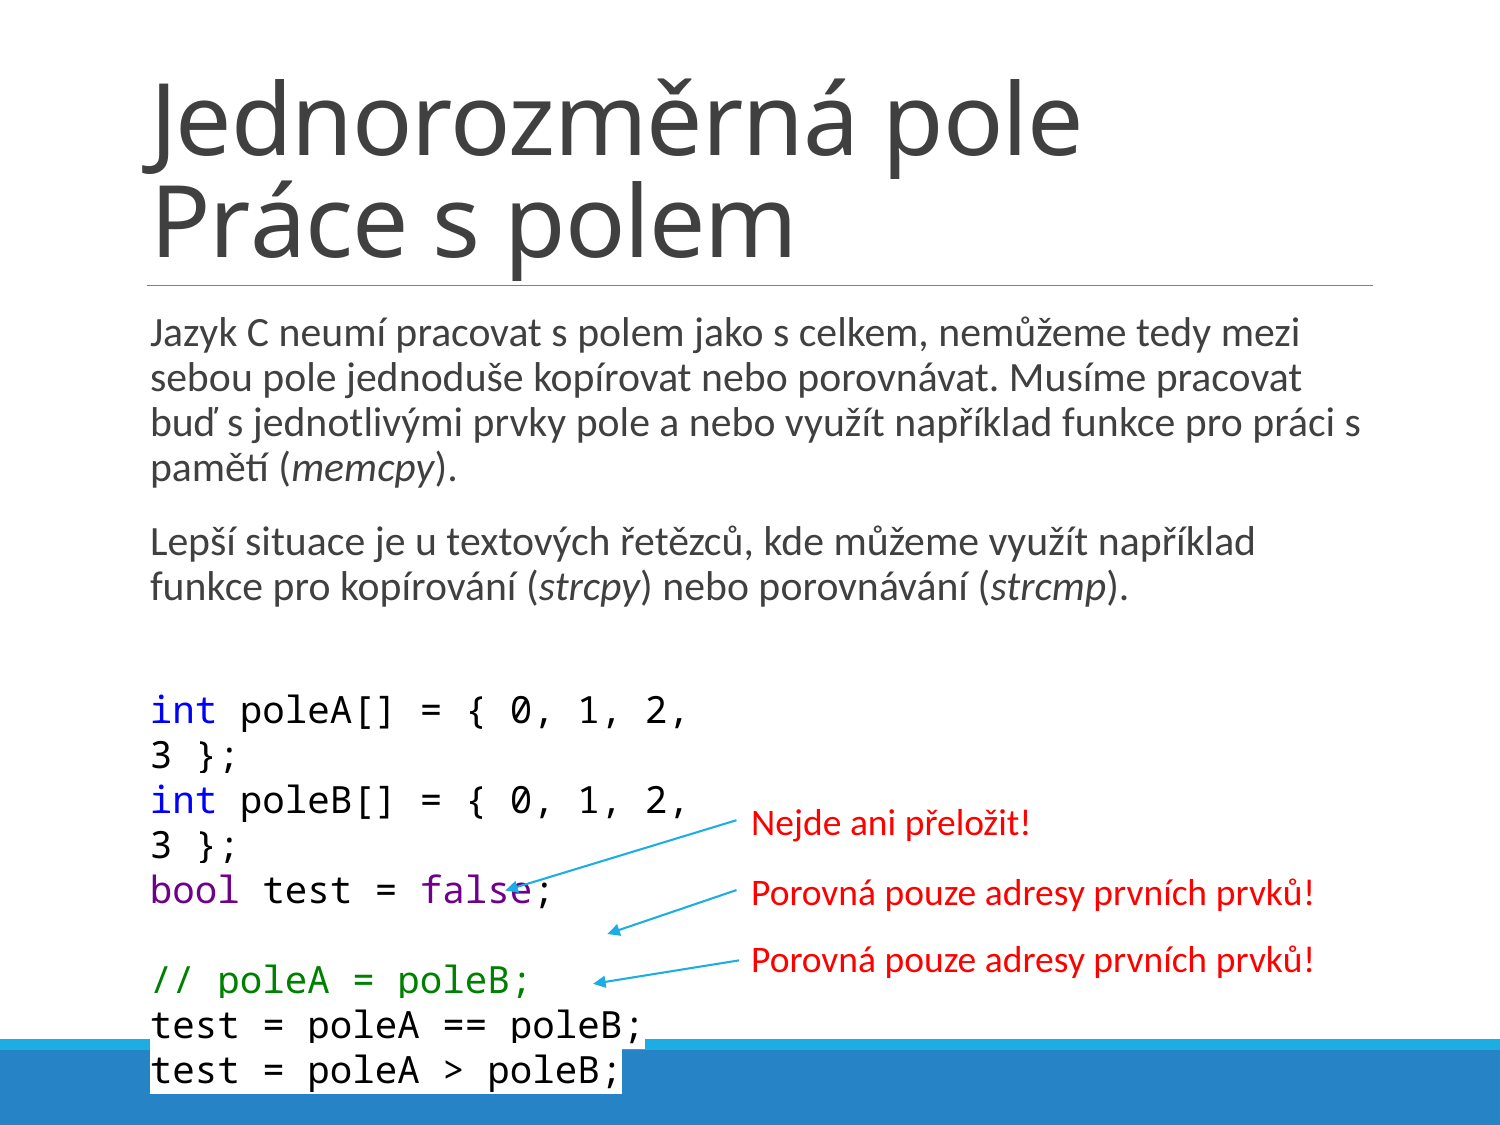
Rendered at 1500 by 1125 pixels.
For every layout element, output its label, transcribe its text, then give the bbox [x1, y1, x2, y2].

list Jazyk C neumí pracovat s polem jako s celkem, nemůžeme tedy mezi sebou pole jednoduše kopírovat nebo porovnávat. Musíme pracovat buď s jednotlivými prvky pole a nebo využít například funkce pro práci s pamětí (memcpy). Lepší situace je u textových řetězců, kde můžeme využít například funkce pro kopírování (strcpy) nebo porovnávání (strcmp). [135, 302, 1373, 688]
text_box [504, 820, 737, 892]
title Jednorozměrná pole Práce s polem [135, 47, 1373, 285]
text_box int poleA[] = { 0, 1, 2, 3 }; int poleB[] = { 0, 1, 2, 3 }; bool test = false; // poleA = poleB; test = poleA == poleB; test = poleA > poleB; [134, 678, 802, 1098]
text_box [592, 959, 740, 985]
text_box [606, 890, 737, 935]
text_box Nejde ani přeložit! [736, 790, 1339, 851]
text_box Porovná pouze adresy prvních prvků! [745, 860, 1339, 920]
text_box Porovná pouze adresy prvních prvků! [736, 927, 1339, 987]
